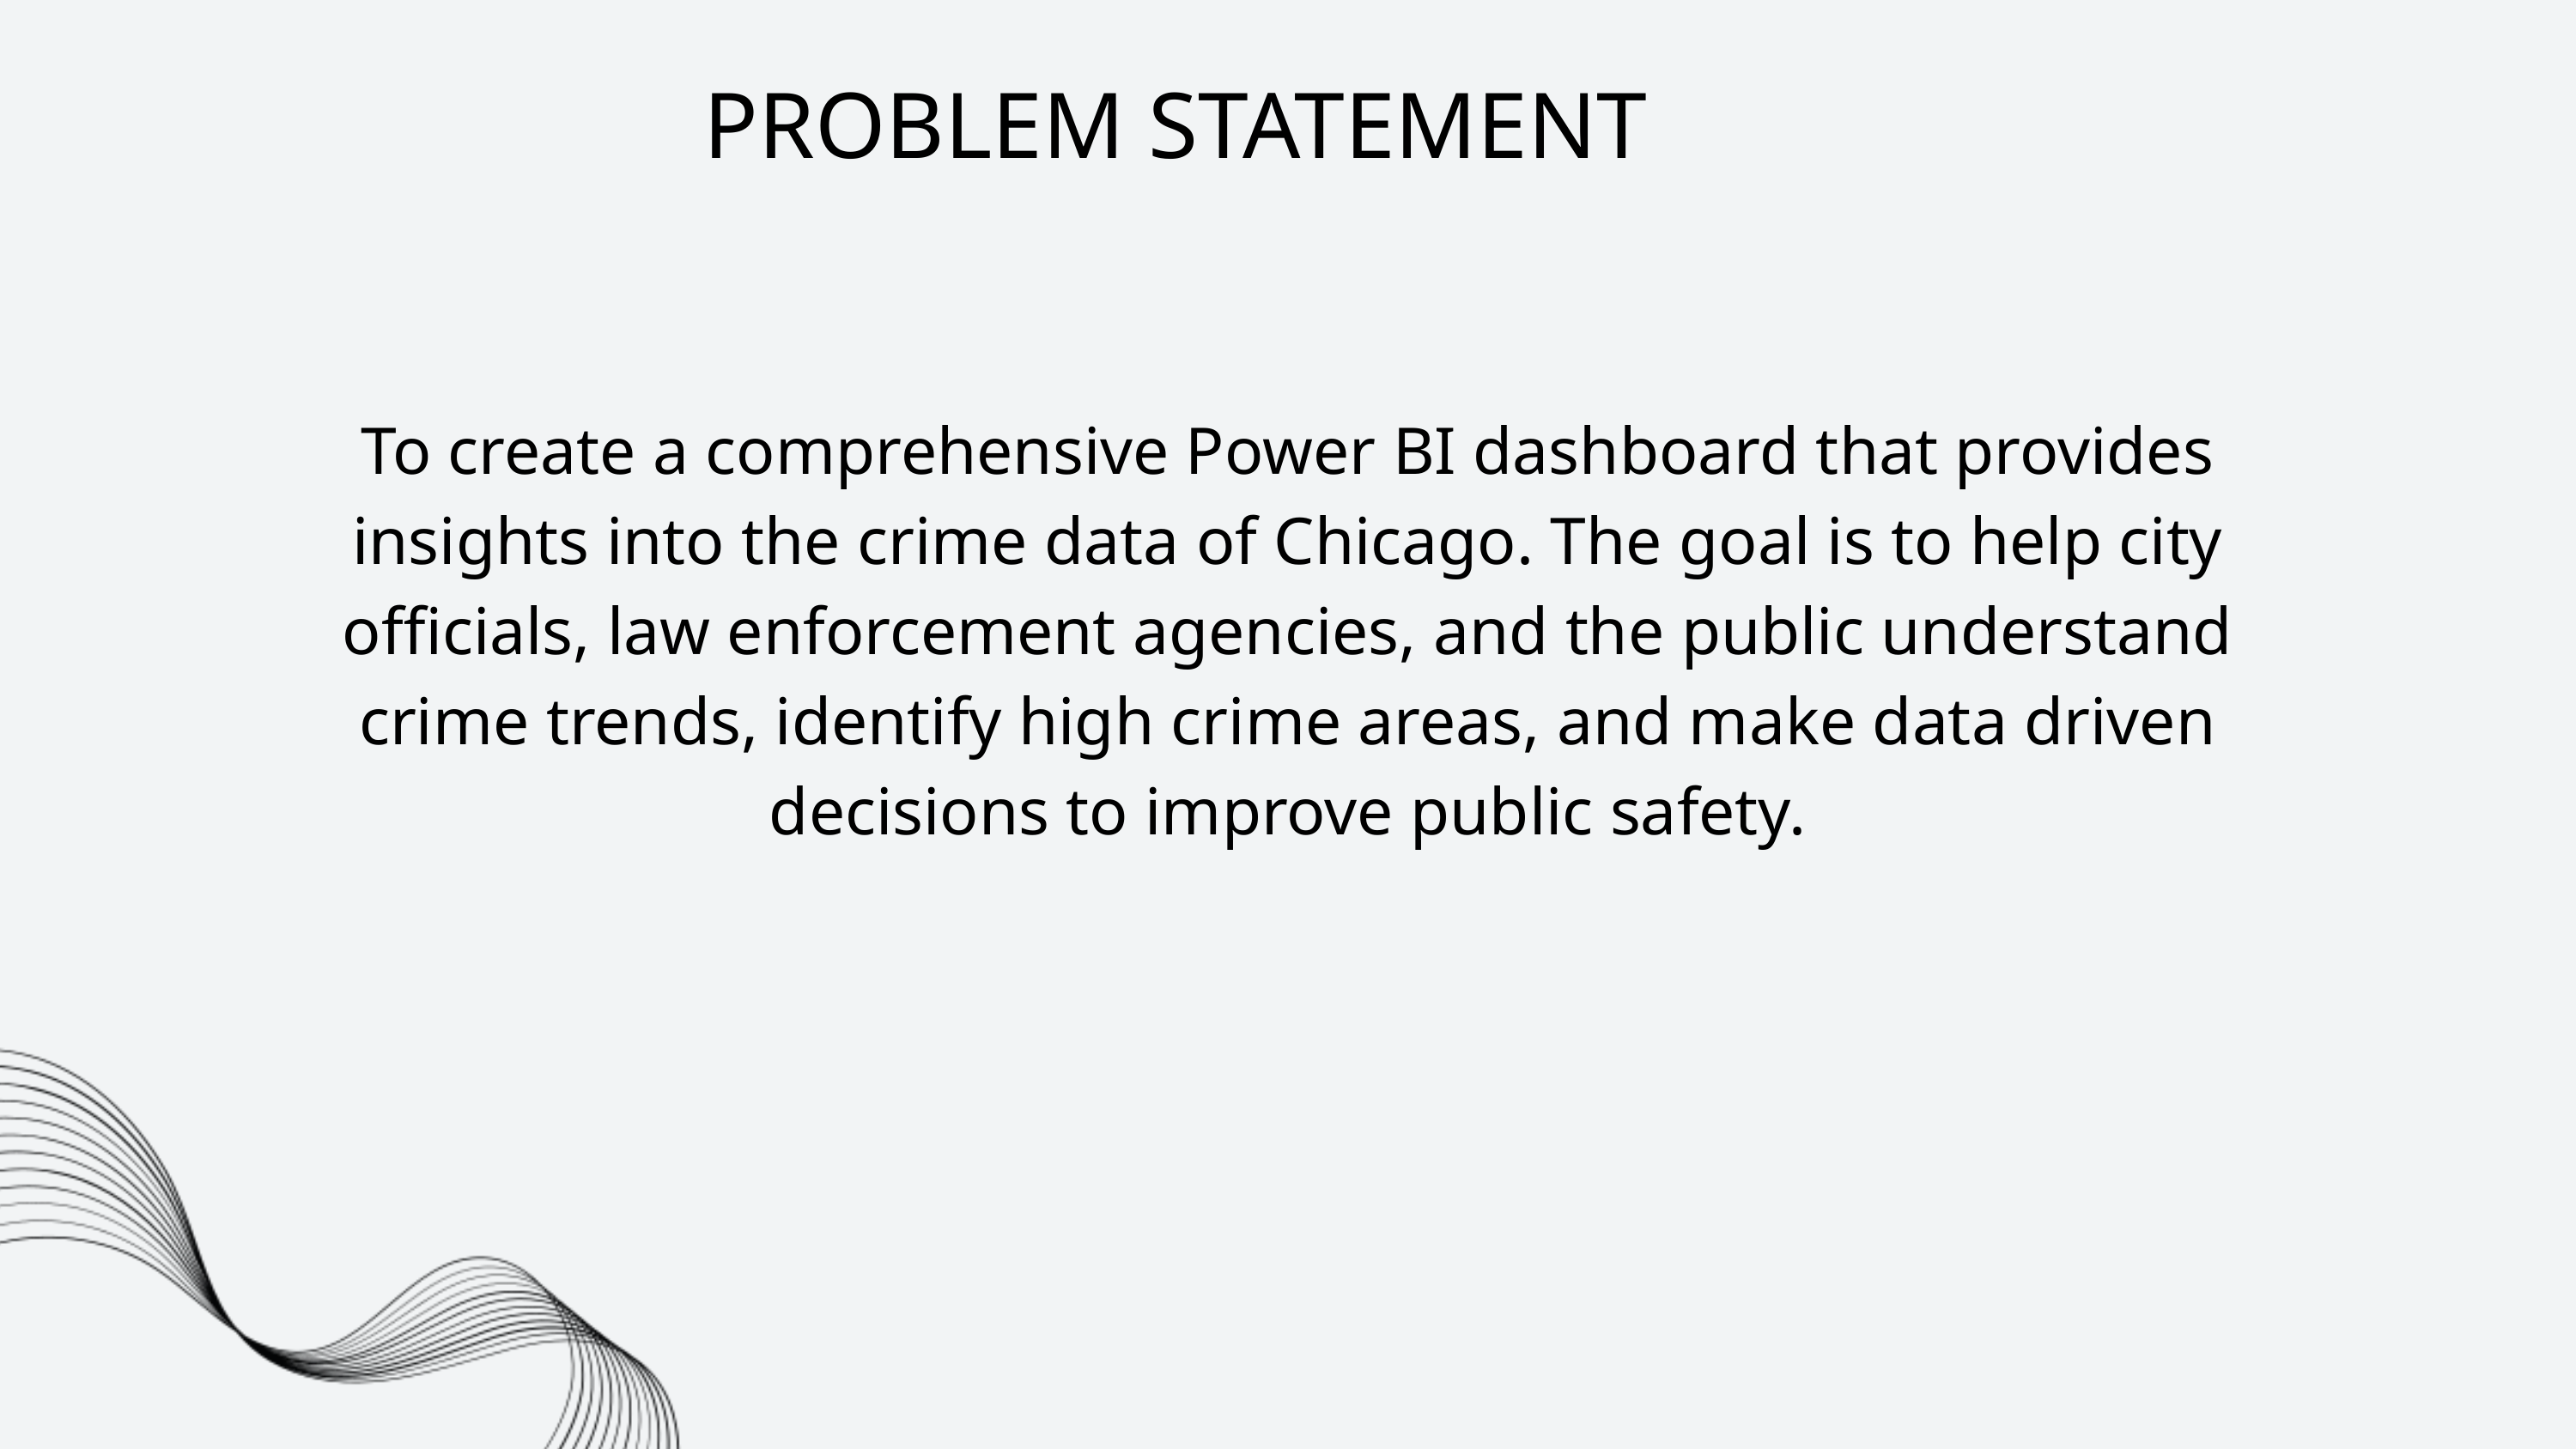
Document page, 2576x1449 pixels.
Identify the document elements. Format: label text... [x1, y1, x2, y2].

text_box [0, 1034, 682, 1449]
text_box To create a comprehensive Power BI dashboard that provides insights into the crime data of Chicago. The goal is to help city officials, law enforcement agencies, and the public understand crime trends, identify high crime areas, and make data driven decisions to improve public safety. [252, 396, 2324, 847]
text_box PROBLEM STATEMENT [671, 49, 1704, 177]
